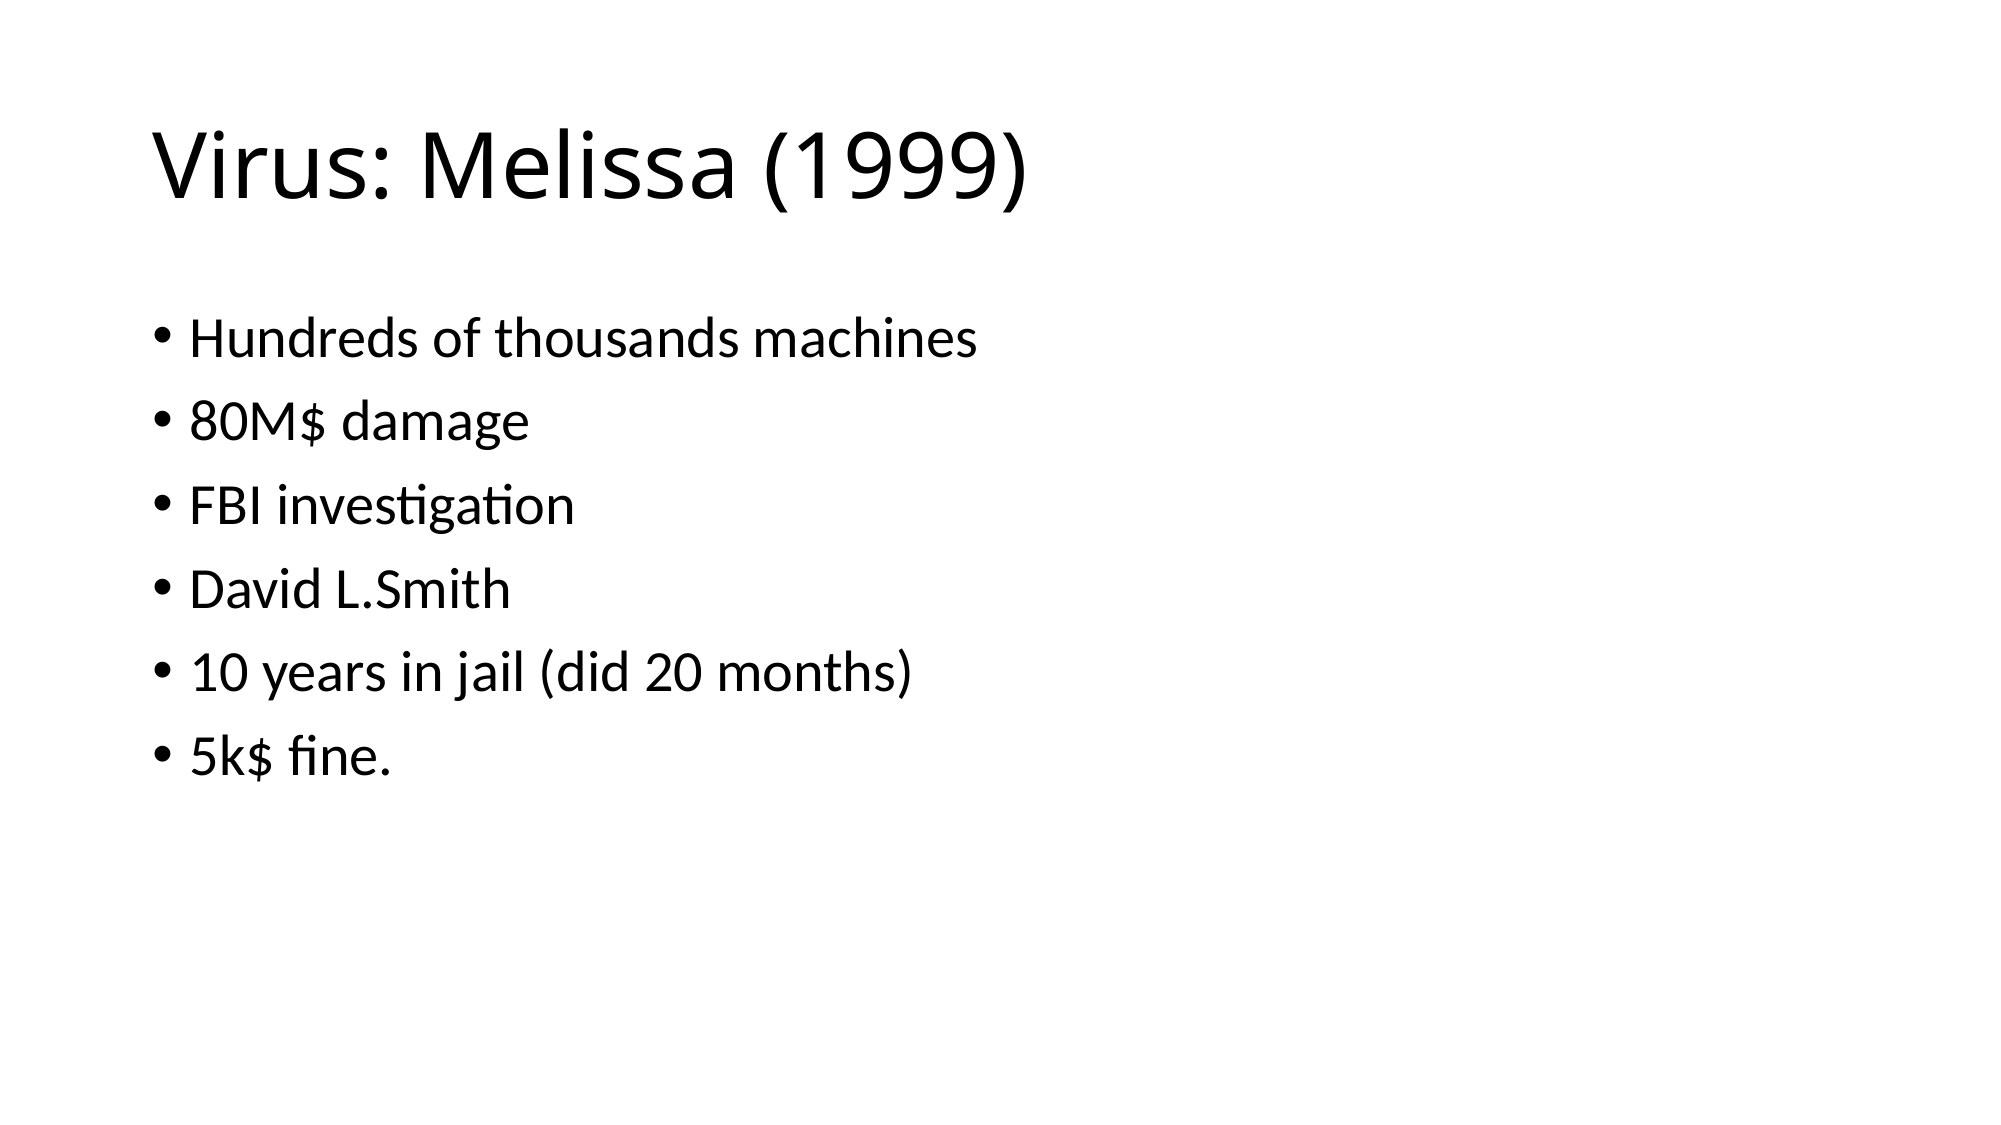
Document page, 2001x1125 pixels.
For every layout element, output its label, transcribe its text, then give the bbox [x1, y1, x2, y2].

title Virus: Melissa (1999) [137, 59, 1863, 278]
list Hundreds of thousands machines 80M$ damage FBI investigation David L.Smith 10 years in jail (did 20 months) 5k$ fine. [137, 299, 2000, 1014]
